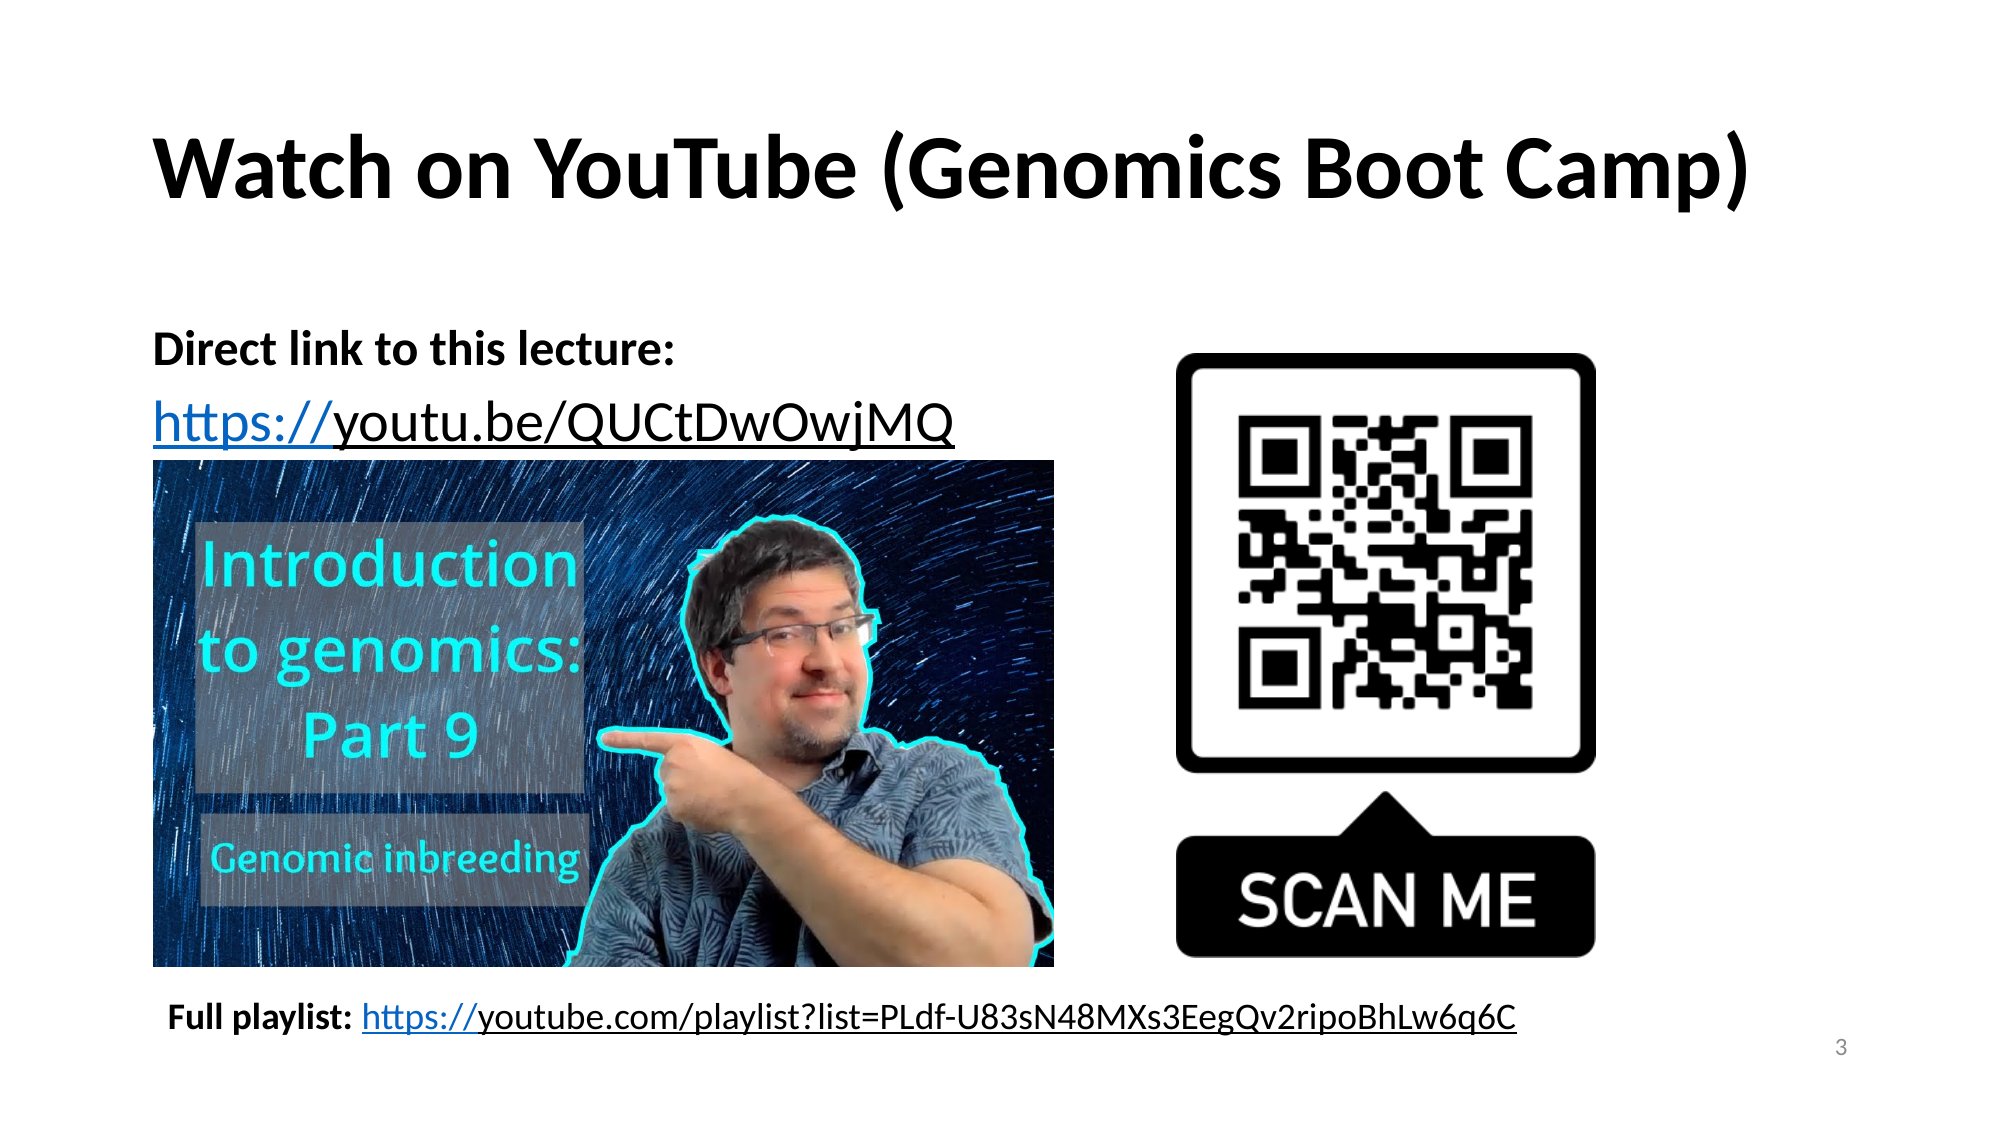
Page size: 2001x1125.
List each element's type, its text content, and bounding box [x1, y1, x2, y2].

picture [153, 460, 1054, 967]
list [1176, 353, 1596, 958]
list Direct link to this lecture: [137, 248, 984, 383]
list https://youtu.be/QUCtDwOwjMQ [137, 383, 984, 989]
title Watch on YouTube (Genomics Boot Camp) [137, 59, 1863, 278]
slide_number 3 [1412, 1015, 1863, 1076]
text_box Full playlist: https://youtube.com/playlist?list=PLdf-U83sN48MXs3EegQv2ripoBhLw6q6C [153, 984, 1725, 1045]
